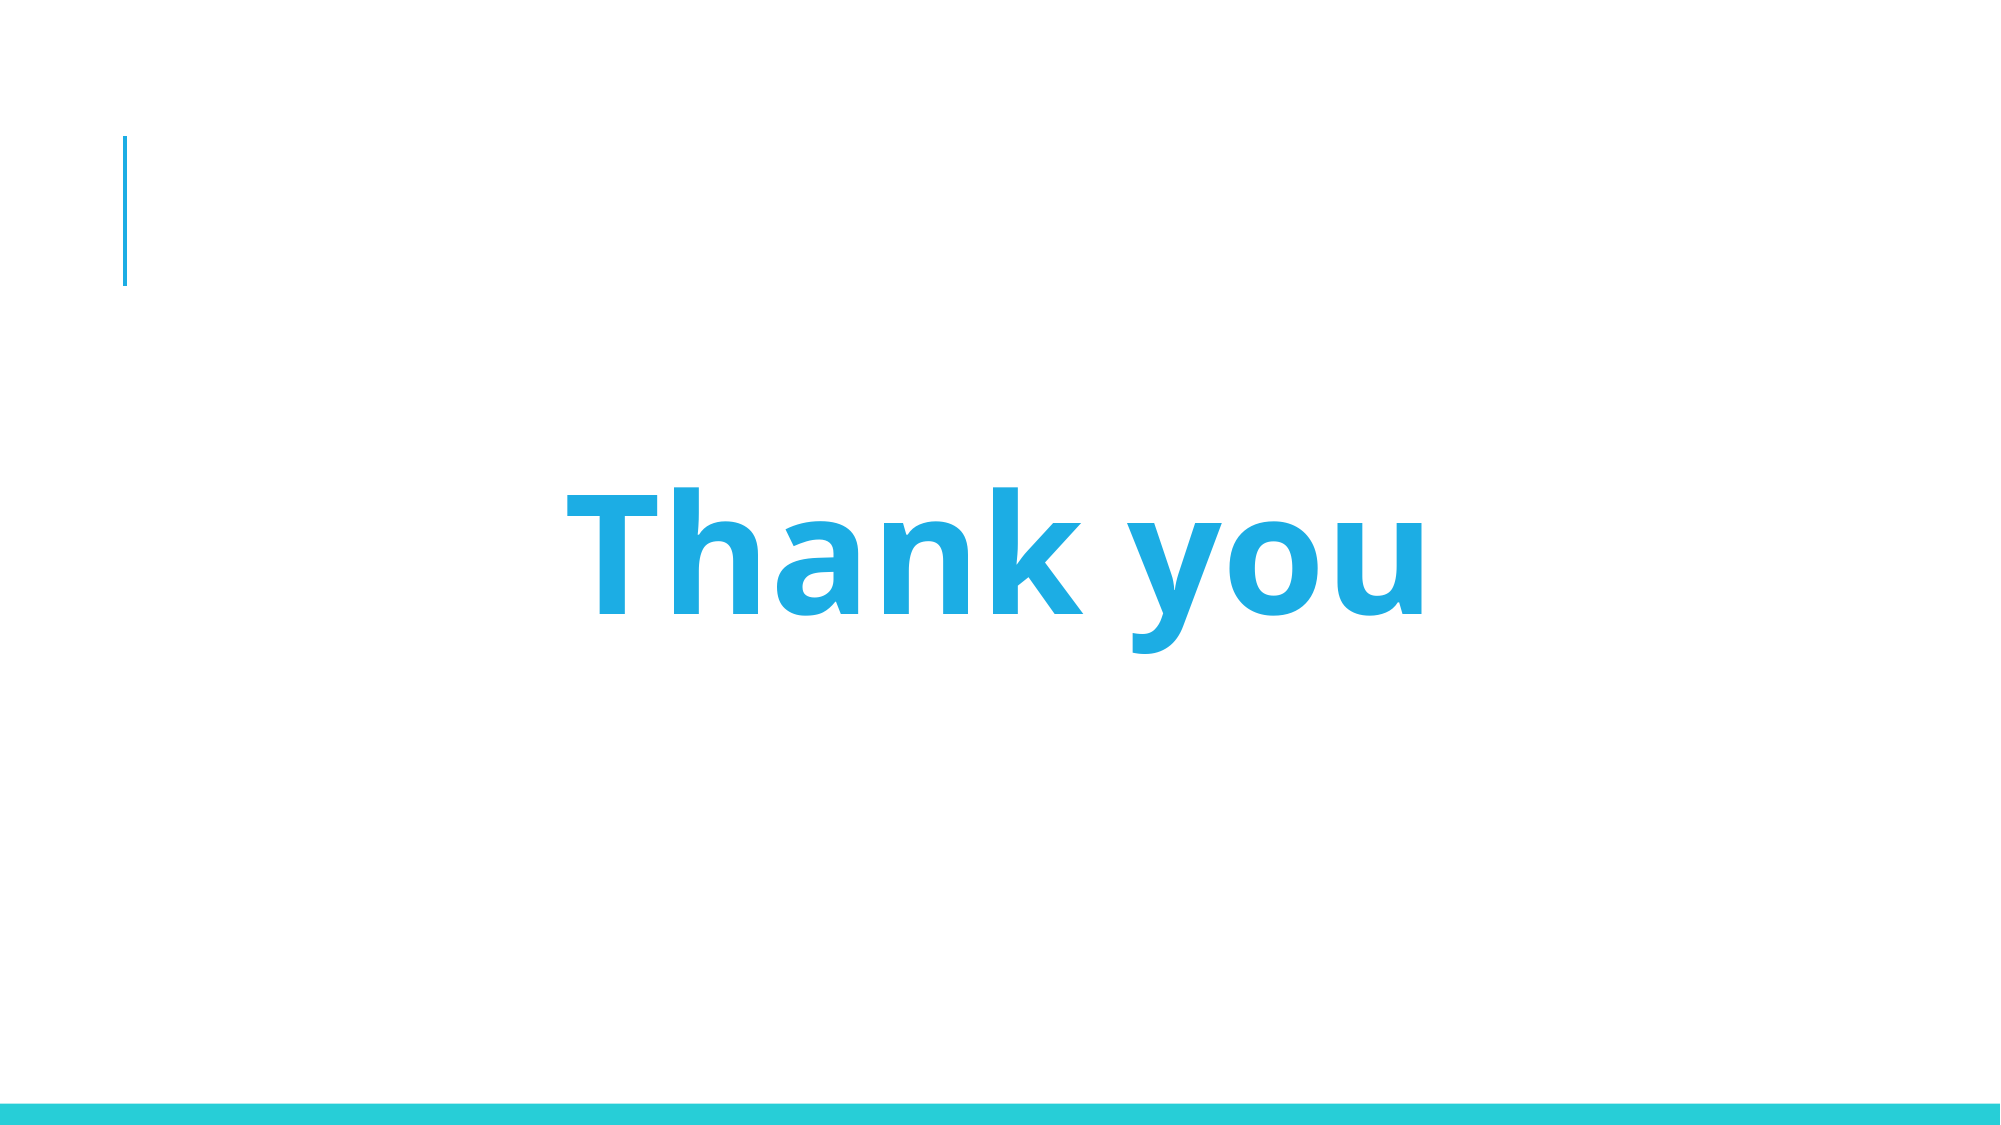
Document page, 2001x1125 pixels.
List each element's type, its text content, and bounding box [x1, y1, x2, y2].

list Thank you [68, 276, 1932, 1000]
